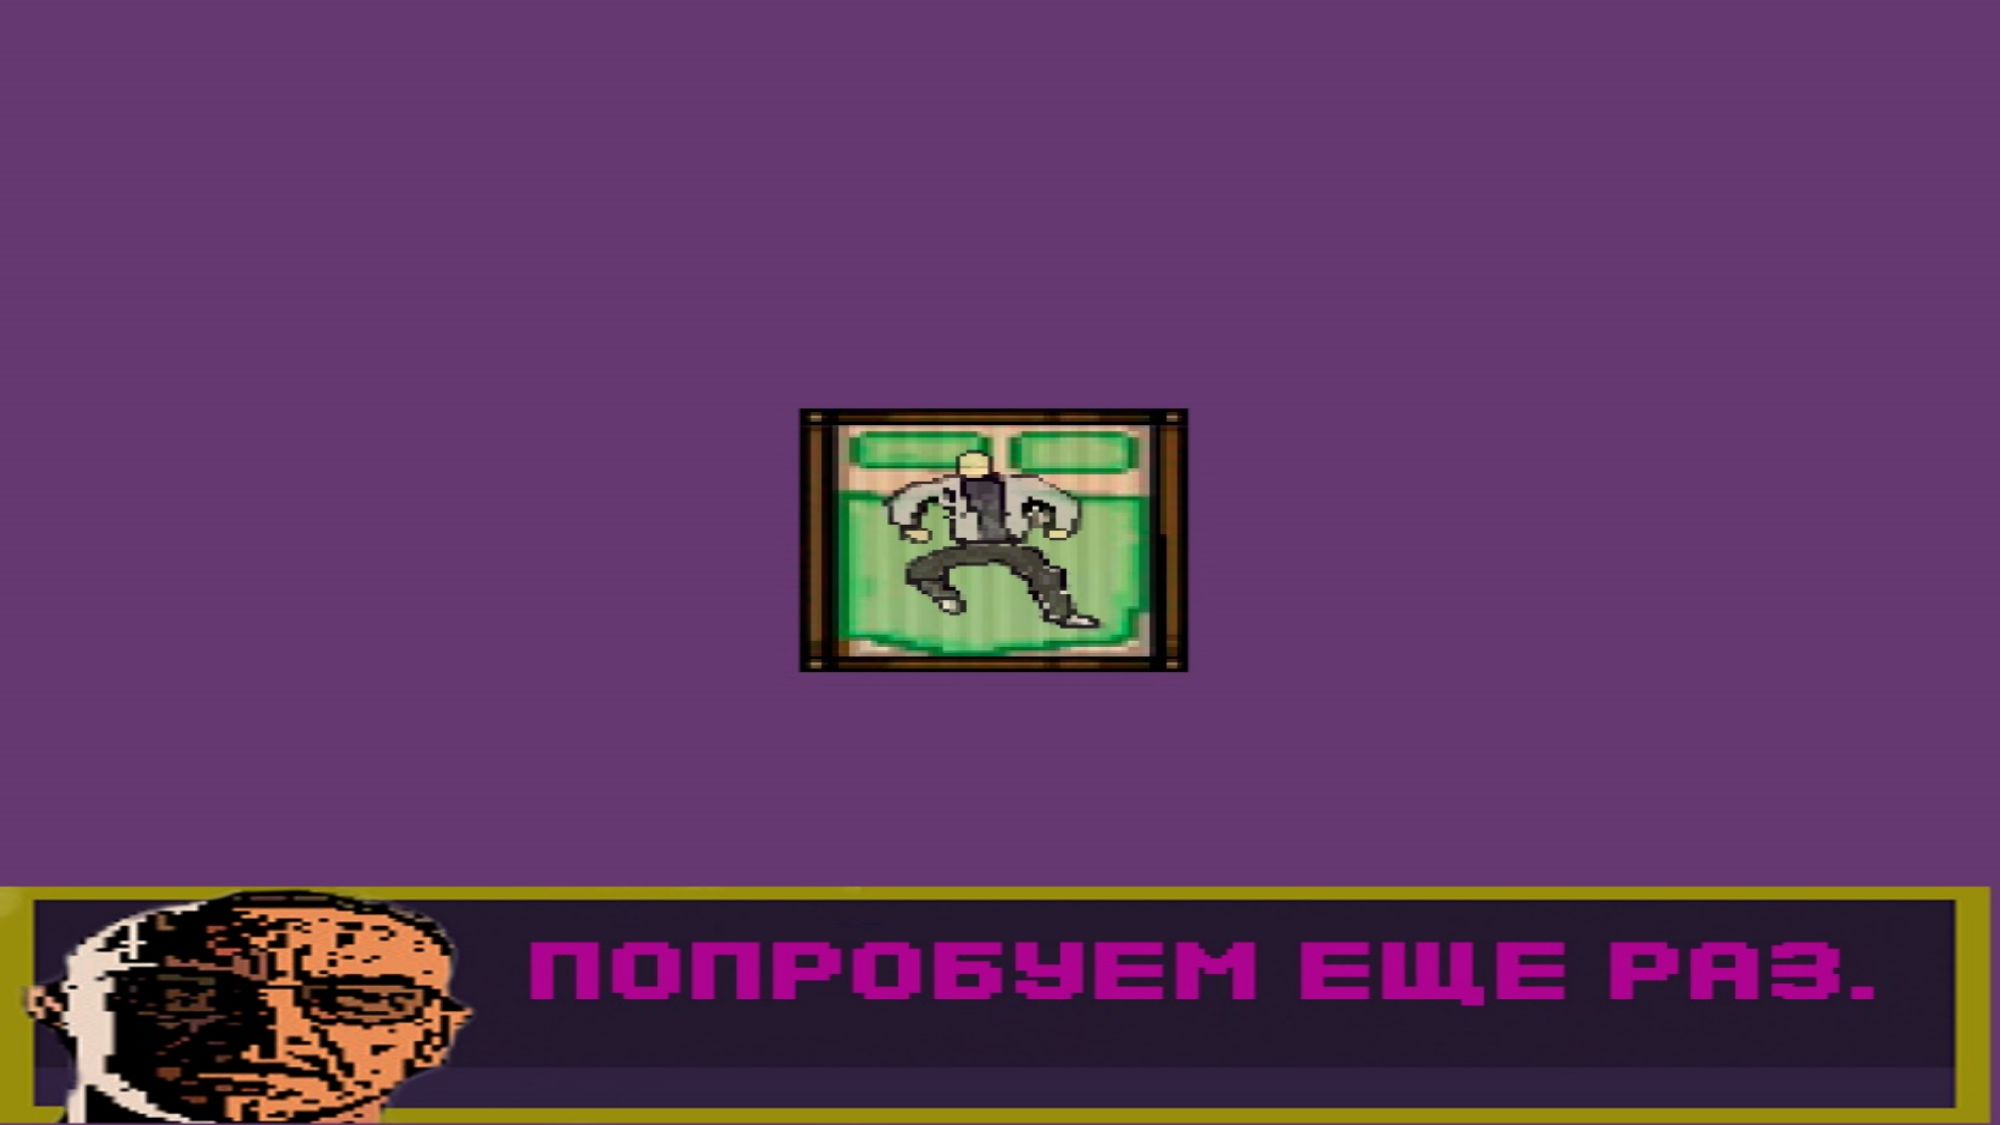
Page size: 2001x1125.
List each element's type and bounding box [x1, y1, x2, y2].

list [0, 0, 2000, 1125]
